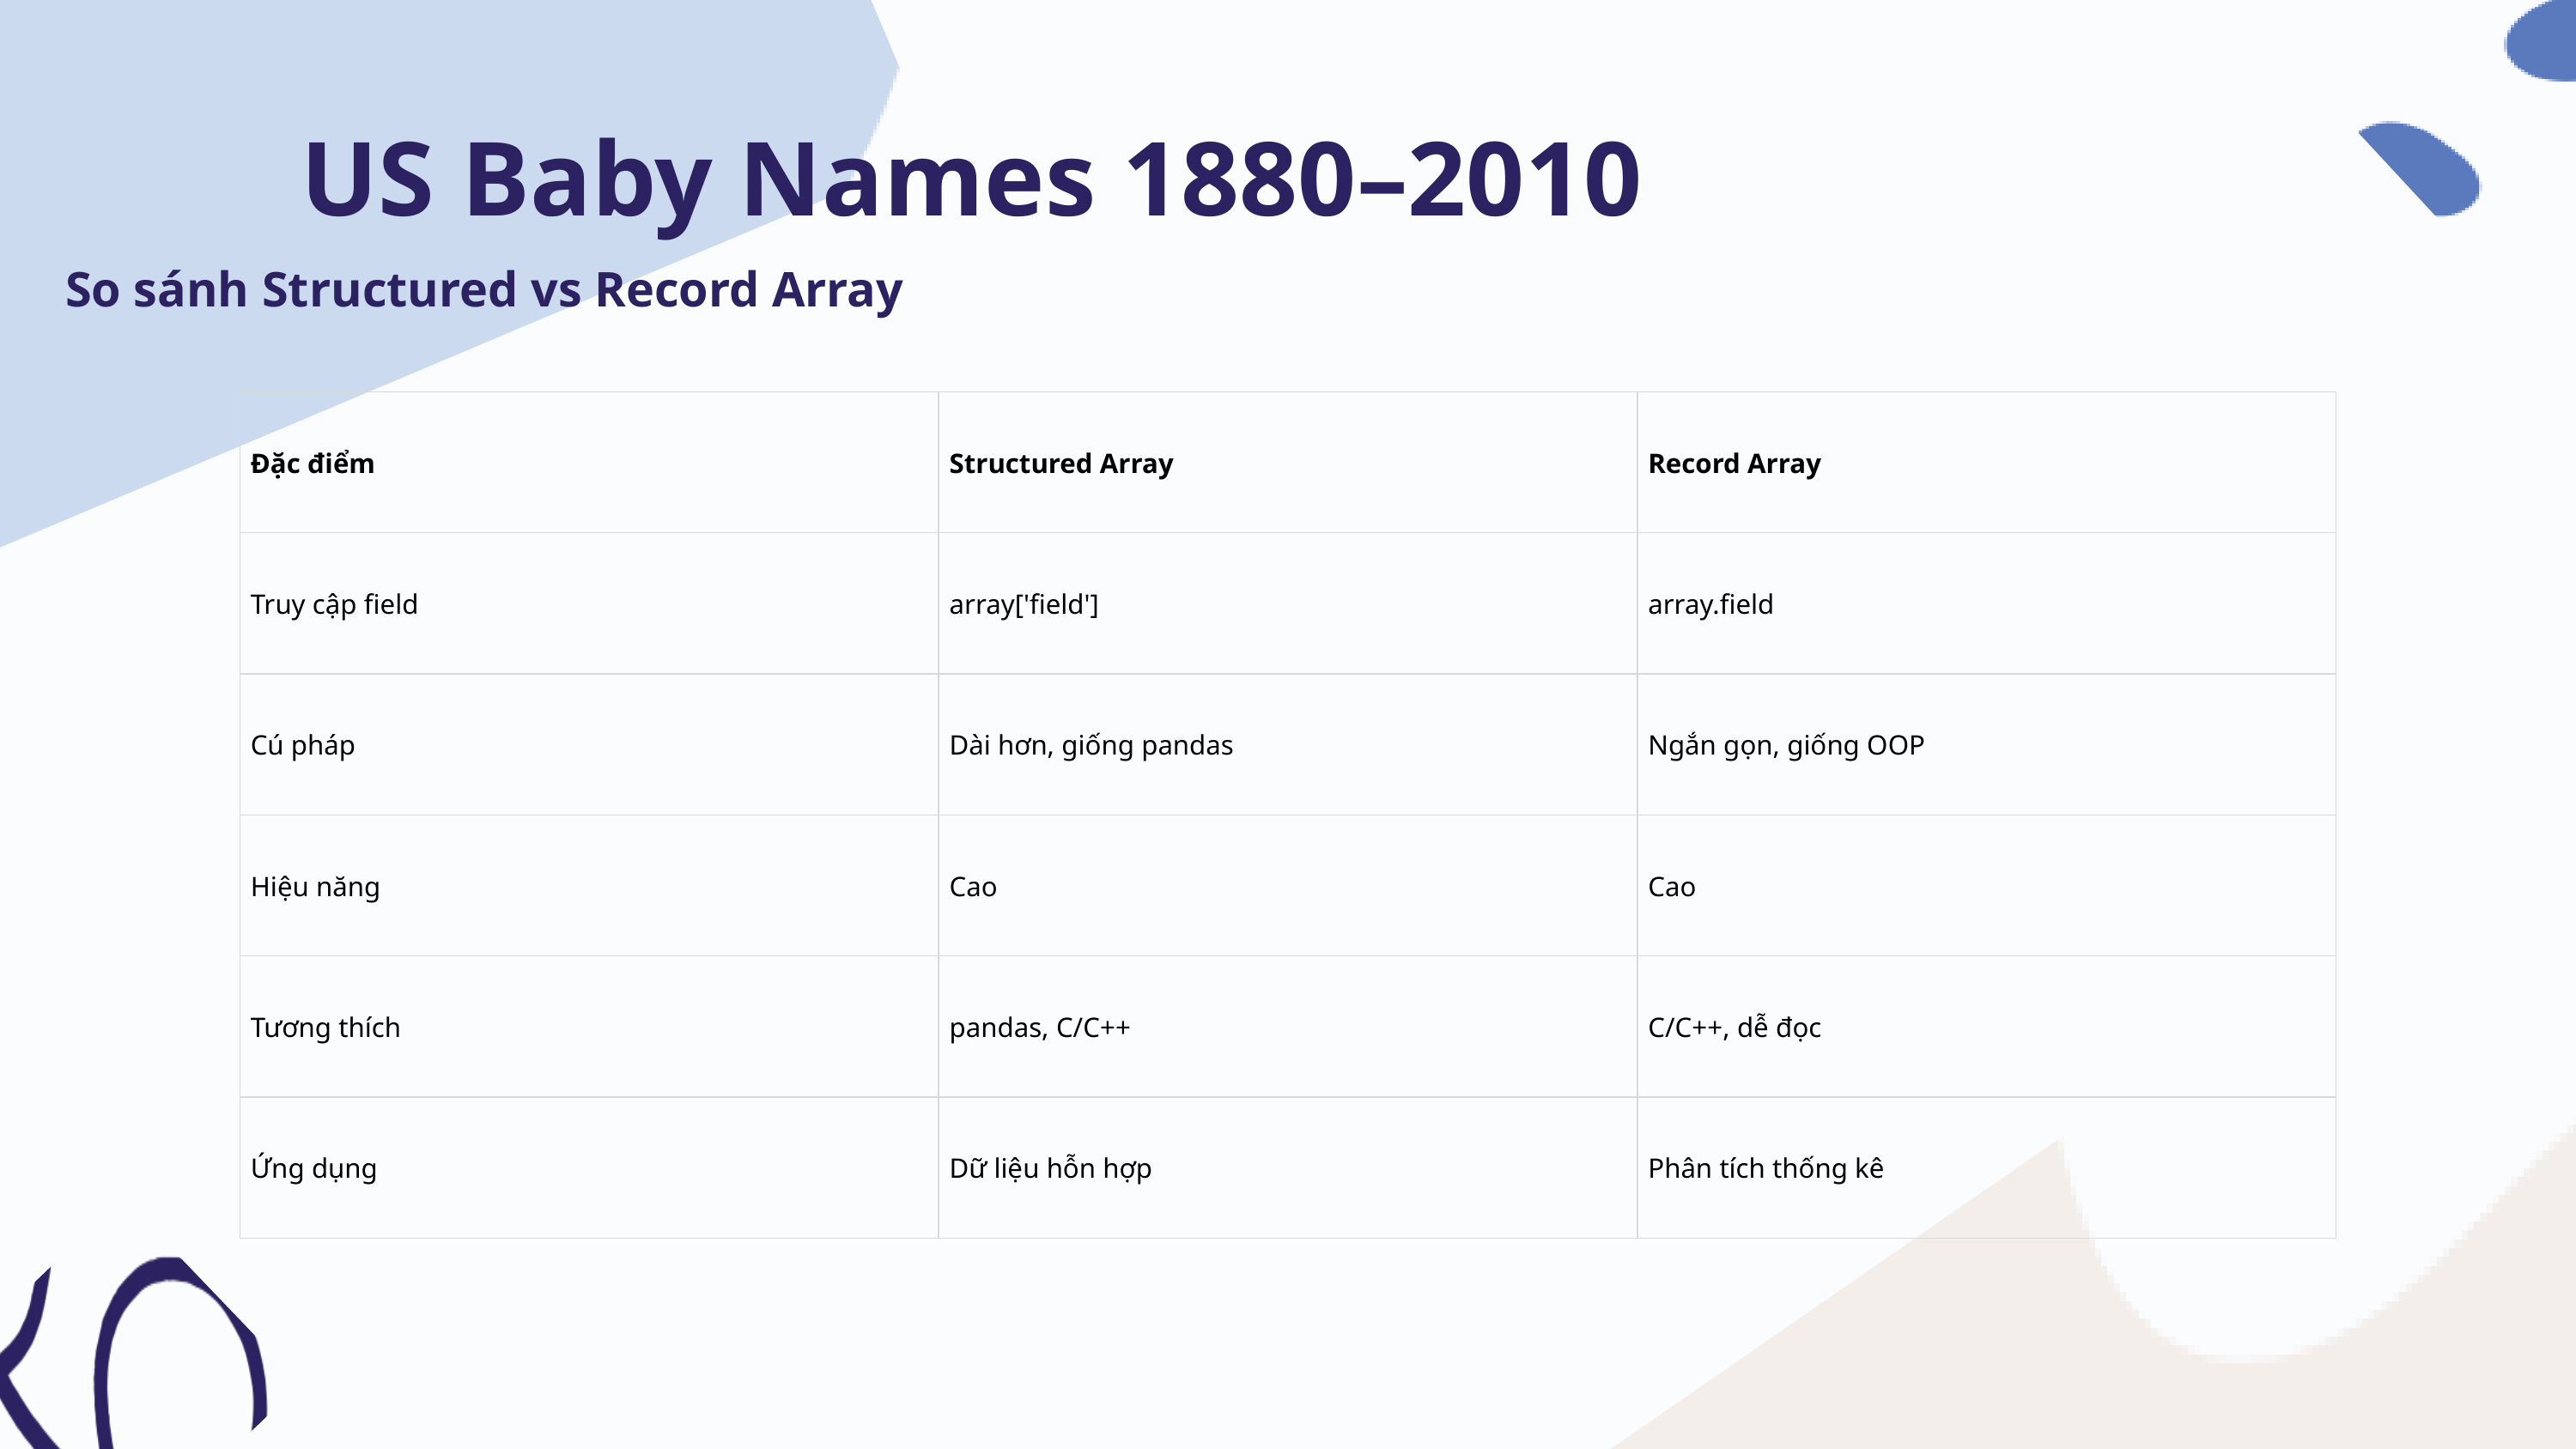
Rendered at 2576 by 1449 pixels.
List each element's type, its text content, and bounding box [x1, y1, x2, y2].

table_cell Dữ liệu hỗn hợp [939, 1098, 1637, 1238]
text_box [0, 0, 917, 548]
text_box [1610, 815, 2576, 1449]
table_cell Phân tích thống kê [1638, 1098, 2336, 1238]
text_box So sánh Structured vs Record Array [65, 256, 2511, 435]
table_header Record Array [1638, 392, 2336, 532]
table_cell Dài hơn, giống pandas [939, 675, 1637, 815]
table_cell array['field'] [939, 533, 1637, 673]
table_cell Cao [1638, 815, 2336, 955]
table_cell Ngắn gọn, giống OOP [1638, 675, 2336, 815]
table_cell pandas, C/C++ [939, 956, 1637, 1096]
table_cell Truy cập field [240, 533, 938, 673]
table_cell Cao [939, 815, 1637, 955]
table_cell array.field [1638, 533, 2336, 673]
table_cell Tương thích [240, 956, 938, 1096]
table_cell Hiệu năng [240, 815, 938, 955]
text_box [2318, 0, 2576, 368]
text_box US Baby Names 1880–2010 [301, 108, 1906, 236]
table_header Structured Array [939, 392, 1637, 532]
table_cell Cú pháp [240, 675, 938, 815]
table_header Đặc điểm [240, 392, 938, 532]
table_cell Ứng dụng [240, 1098, 938, 1238]
text_box [0, 1197, 301, 1449]
table_cell C/C++, dễ đọc [1638, 956, 2336, 1096]
